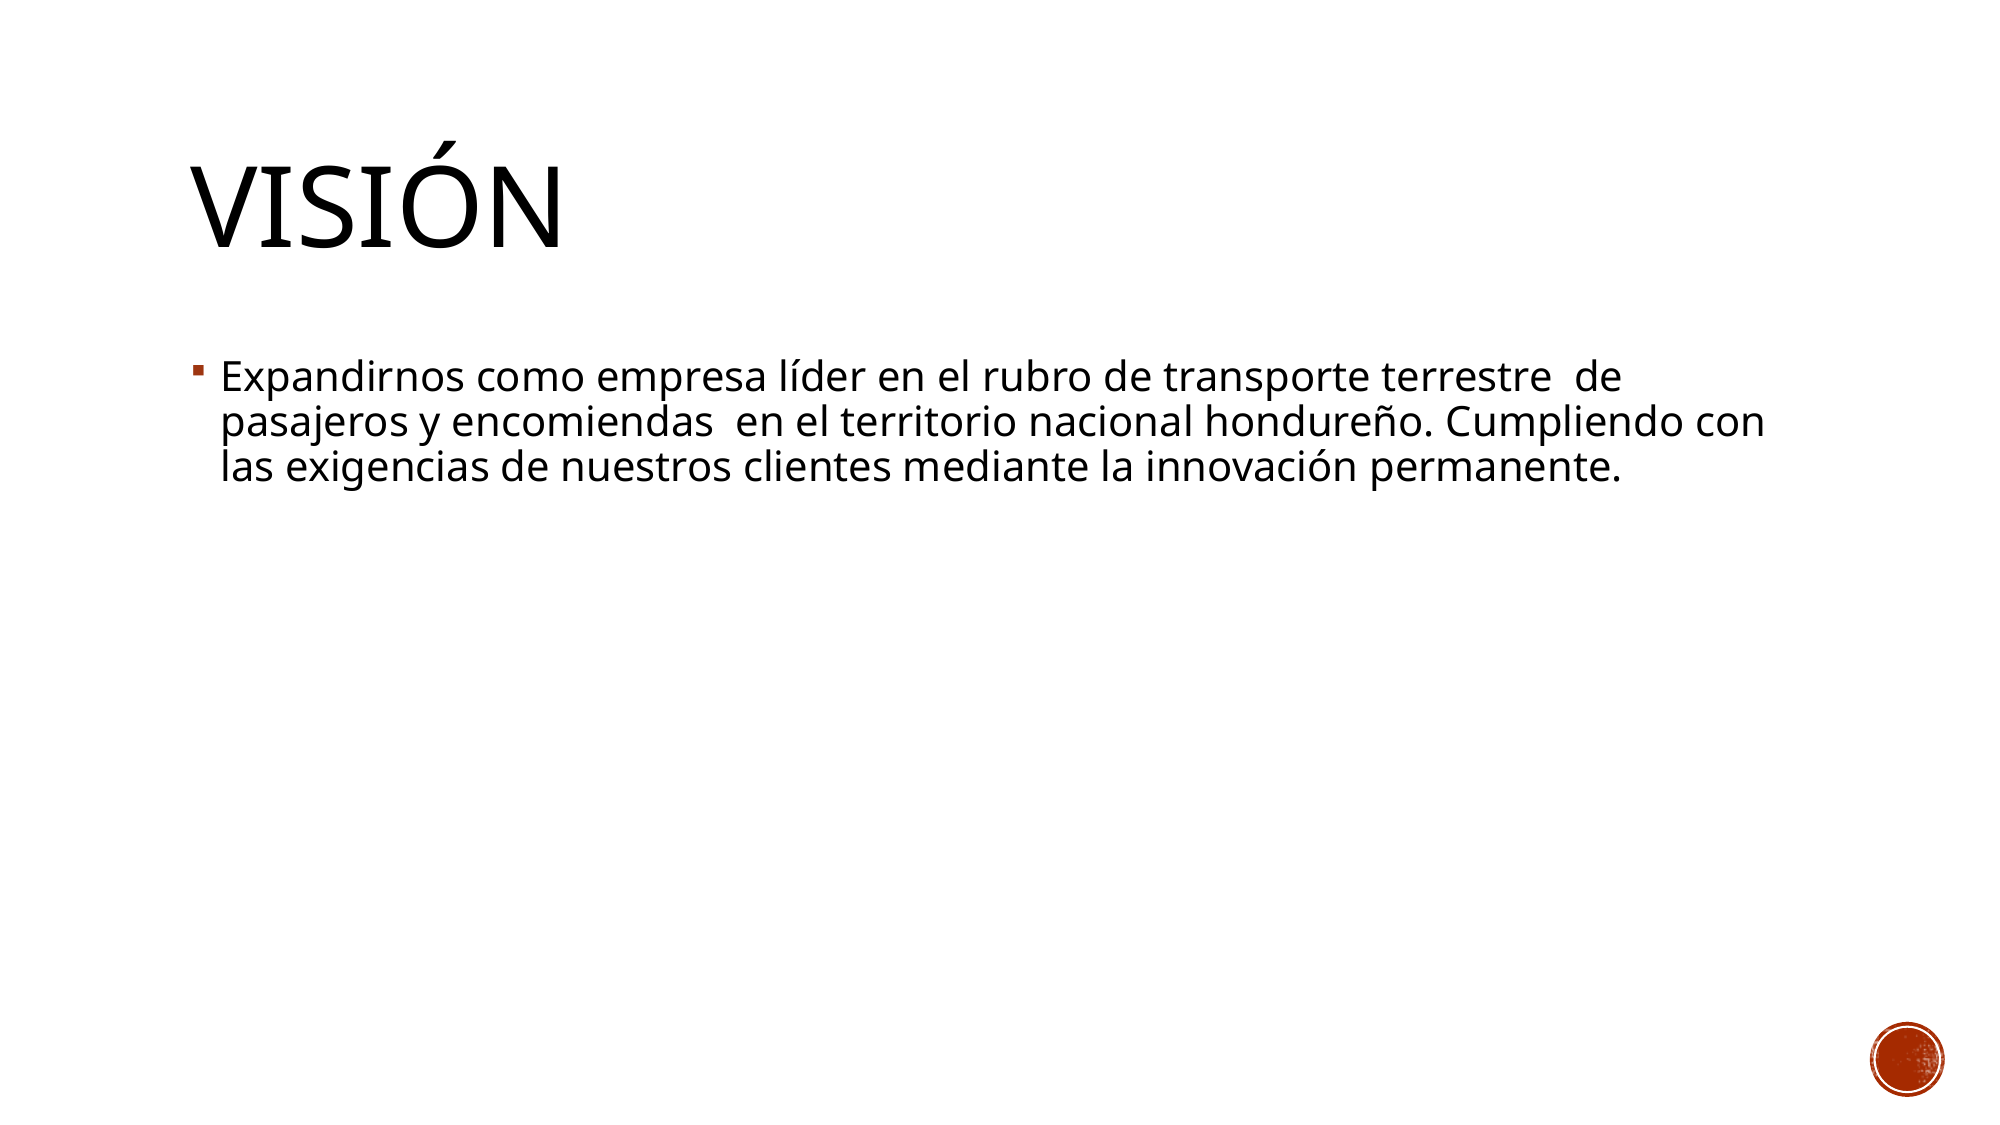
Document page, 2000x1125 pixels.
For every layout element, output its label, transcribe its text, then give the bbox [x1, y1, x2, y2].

list Expandirnos como empresa líder en el rubro de transporte terrestre de pasajeros y encomiendas en el territorio nacional hondureño. Cumpliendo con las exigencias de nuestros clientes mediante la innovación permanente. [175, 348, 1825, 1013]
title visión [175, 79, 1825, 344]
